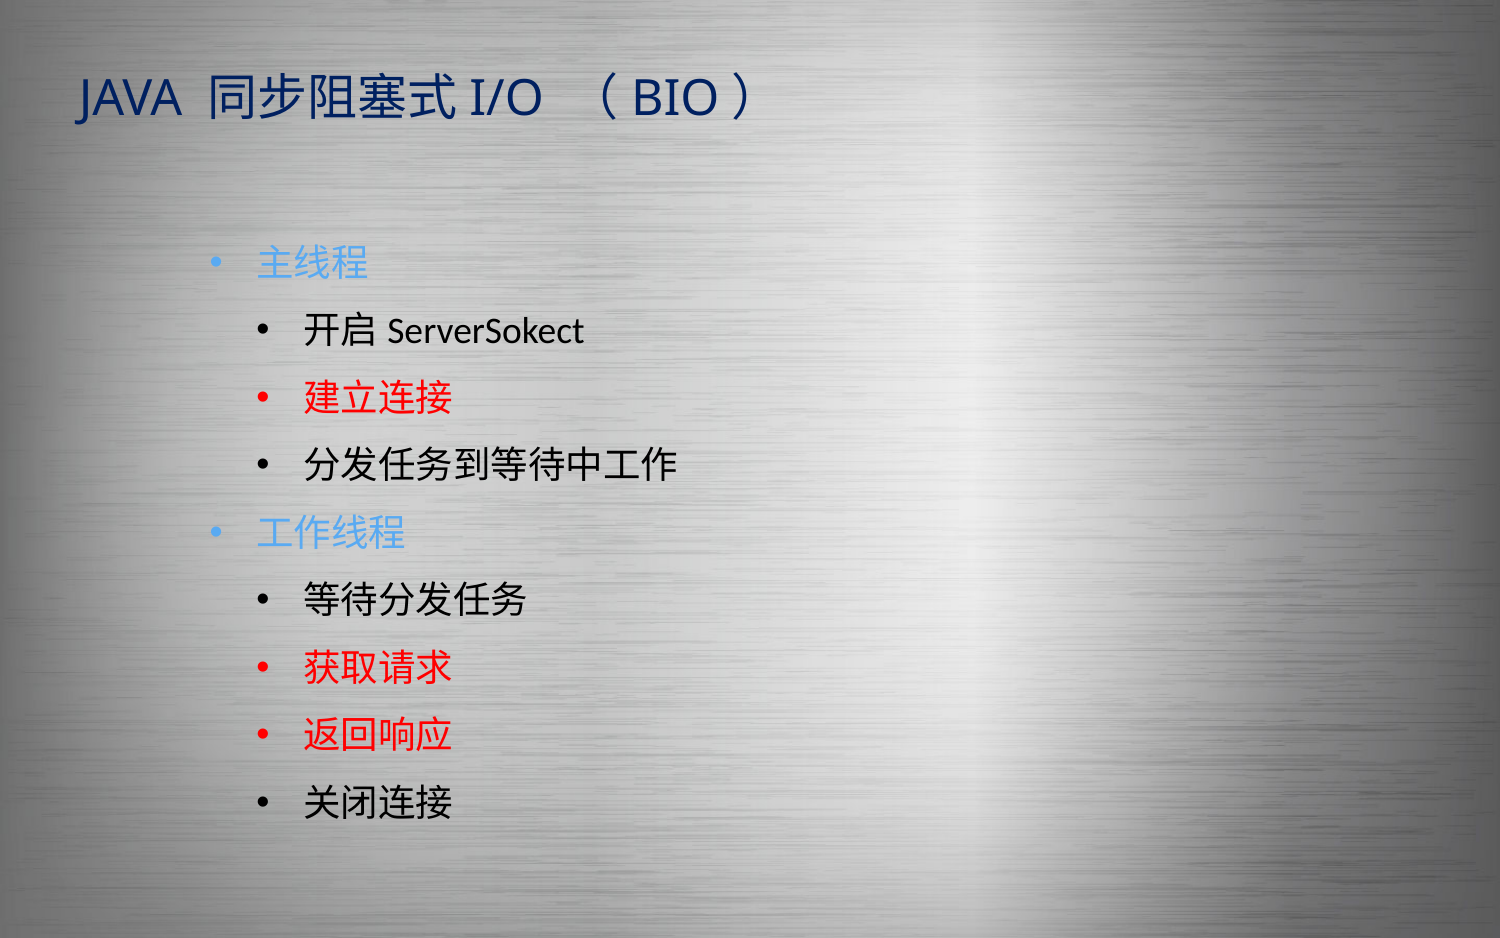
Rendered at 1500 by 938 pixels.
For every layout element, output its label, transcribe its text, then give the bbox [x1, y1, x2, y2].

text_box JAVA 同步阻塞式I/O （BIO） [63, 58, 797, 134]
text_box 主线程 开启ServerSokect 建立连接 分发任务到等待中工作 工作线程 等待分发任务 获取请求 返回响应 关闭连接 [194, 208, 1353, 832]
picture [0, 0, 1500, 938]
